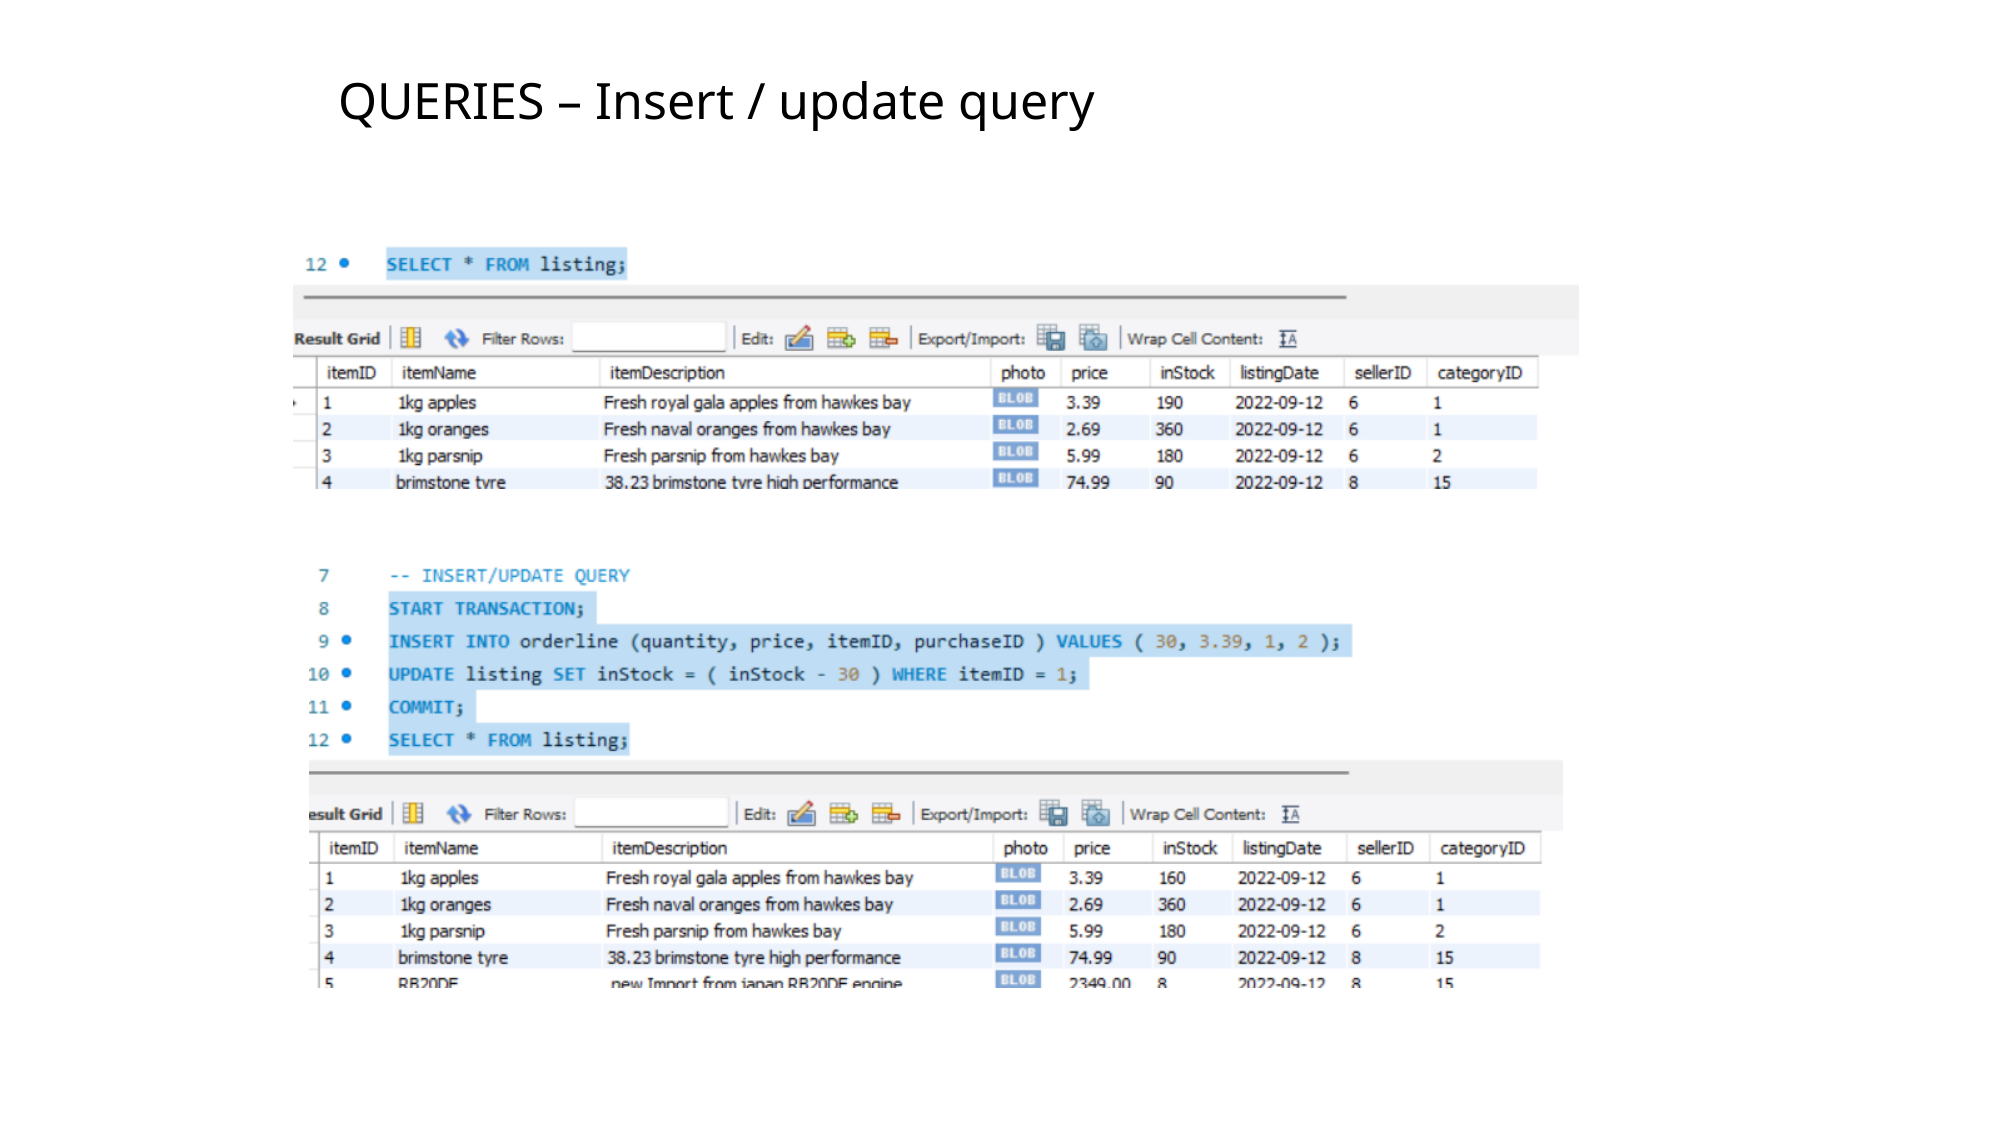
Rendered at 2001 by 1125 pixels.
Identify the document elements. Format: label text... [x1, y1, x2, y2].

picture [293, 243, 1579, 489]
text_box QUERIES – Insert / update query [323, 62, 1516, 138]
picture [309, 562, 1563, 988]
